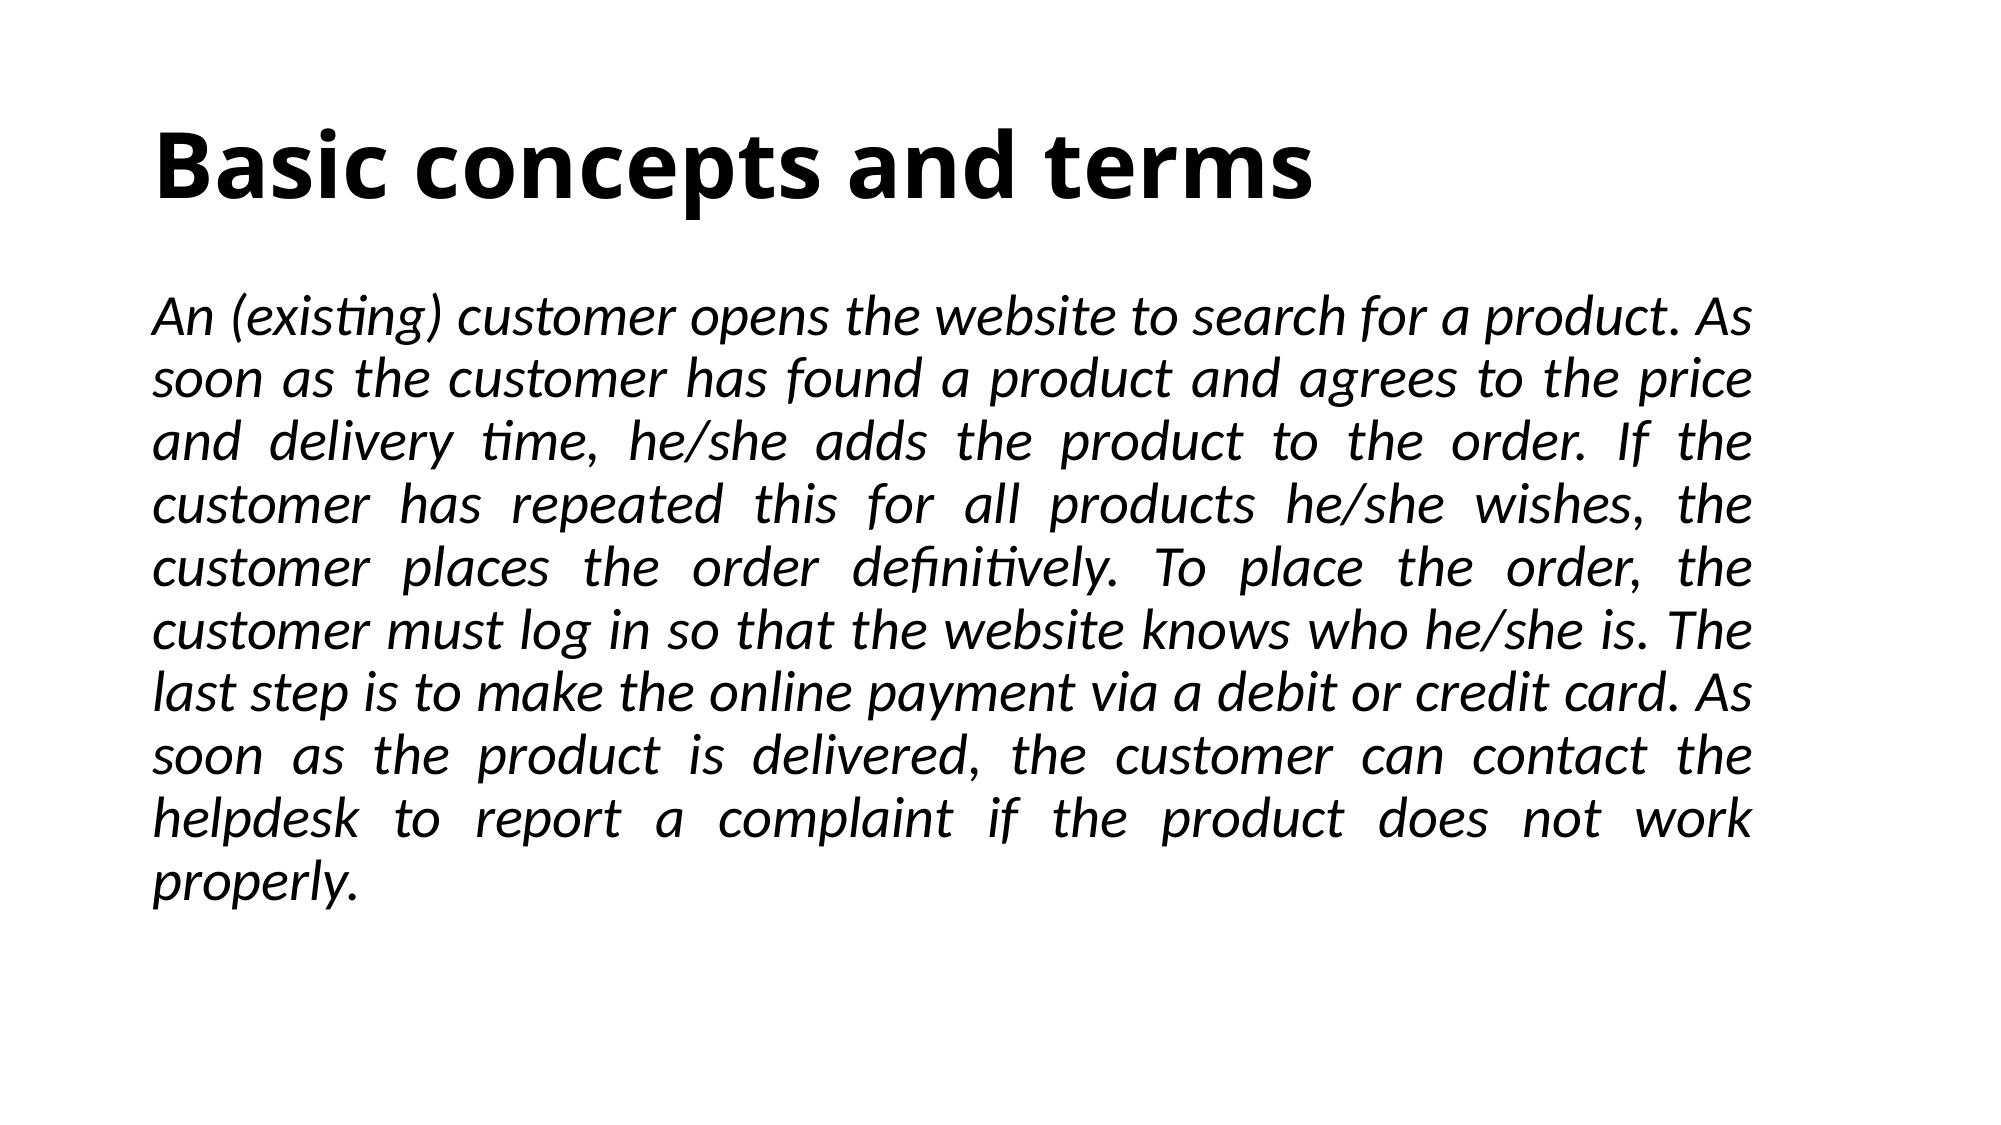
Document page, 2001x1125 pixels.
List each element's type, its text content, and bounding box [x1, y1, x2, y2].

title Basic concepts and terms [137, 59, 1863, 278]
text_box An (existing) customer opens the website to search for a product. As soon as the customer has found a product and agrees to the price and delivery time, he/she adds the product to the order. If the customer has repeated this for all products he/she wishes, the customer places the order definitively. To place the order, the customer must log in so that the website knows who he/she is. The last step is to make the online payment via a debit or credit card. As soon as the product is delivered, the customer can contact the helpdesk to report a complaint if the product does not work properly. [137, 277, 1770, 1103]
